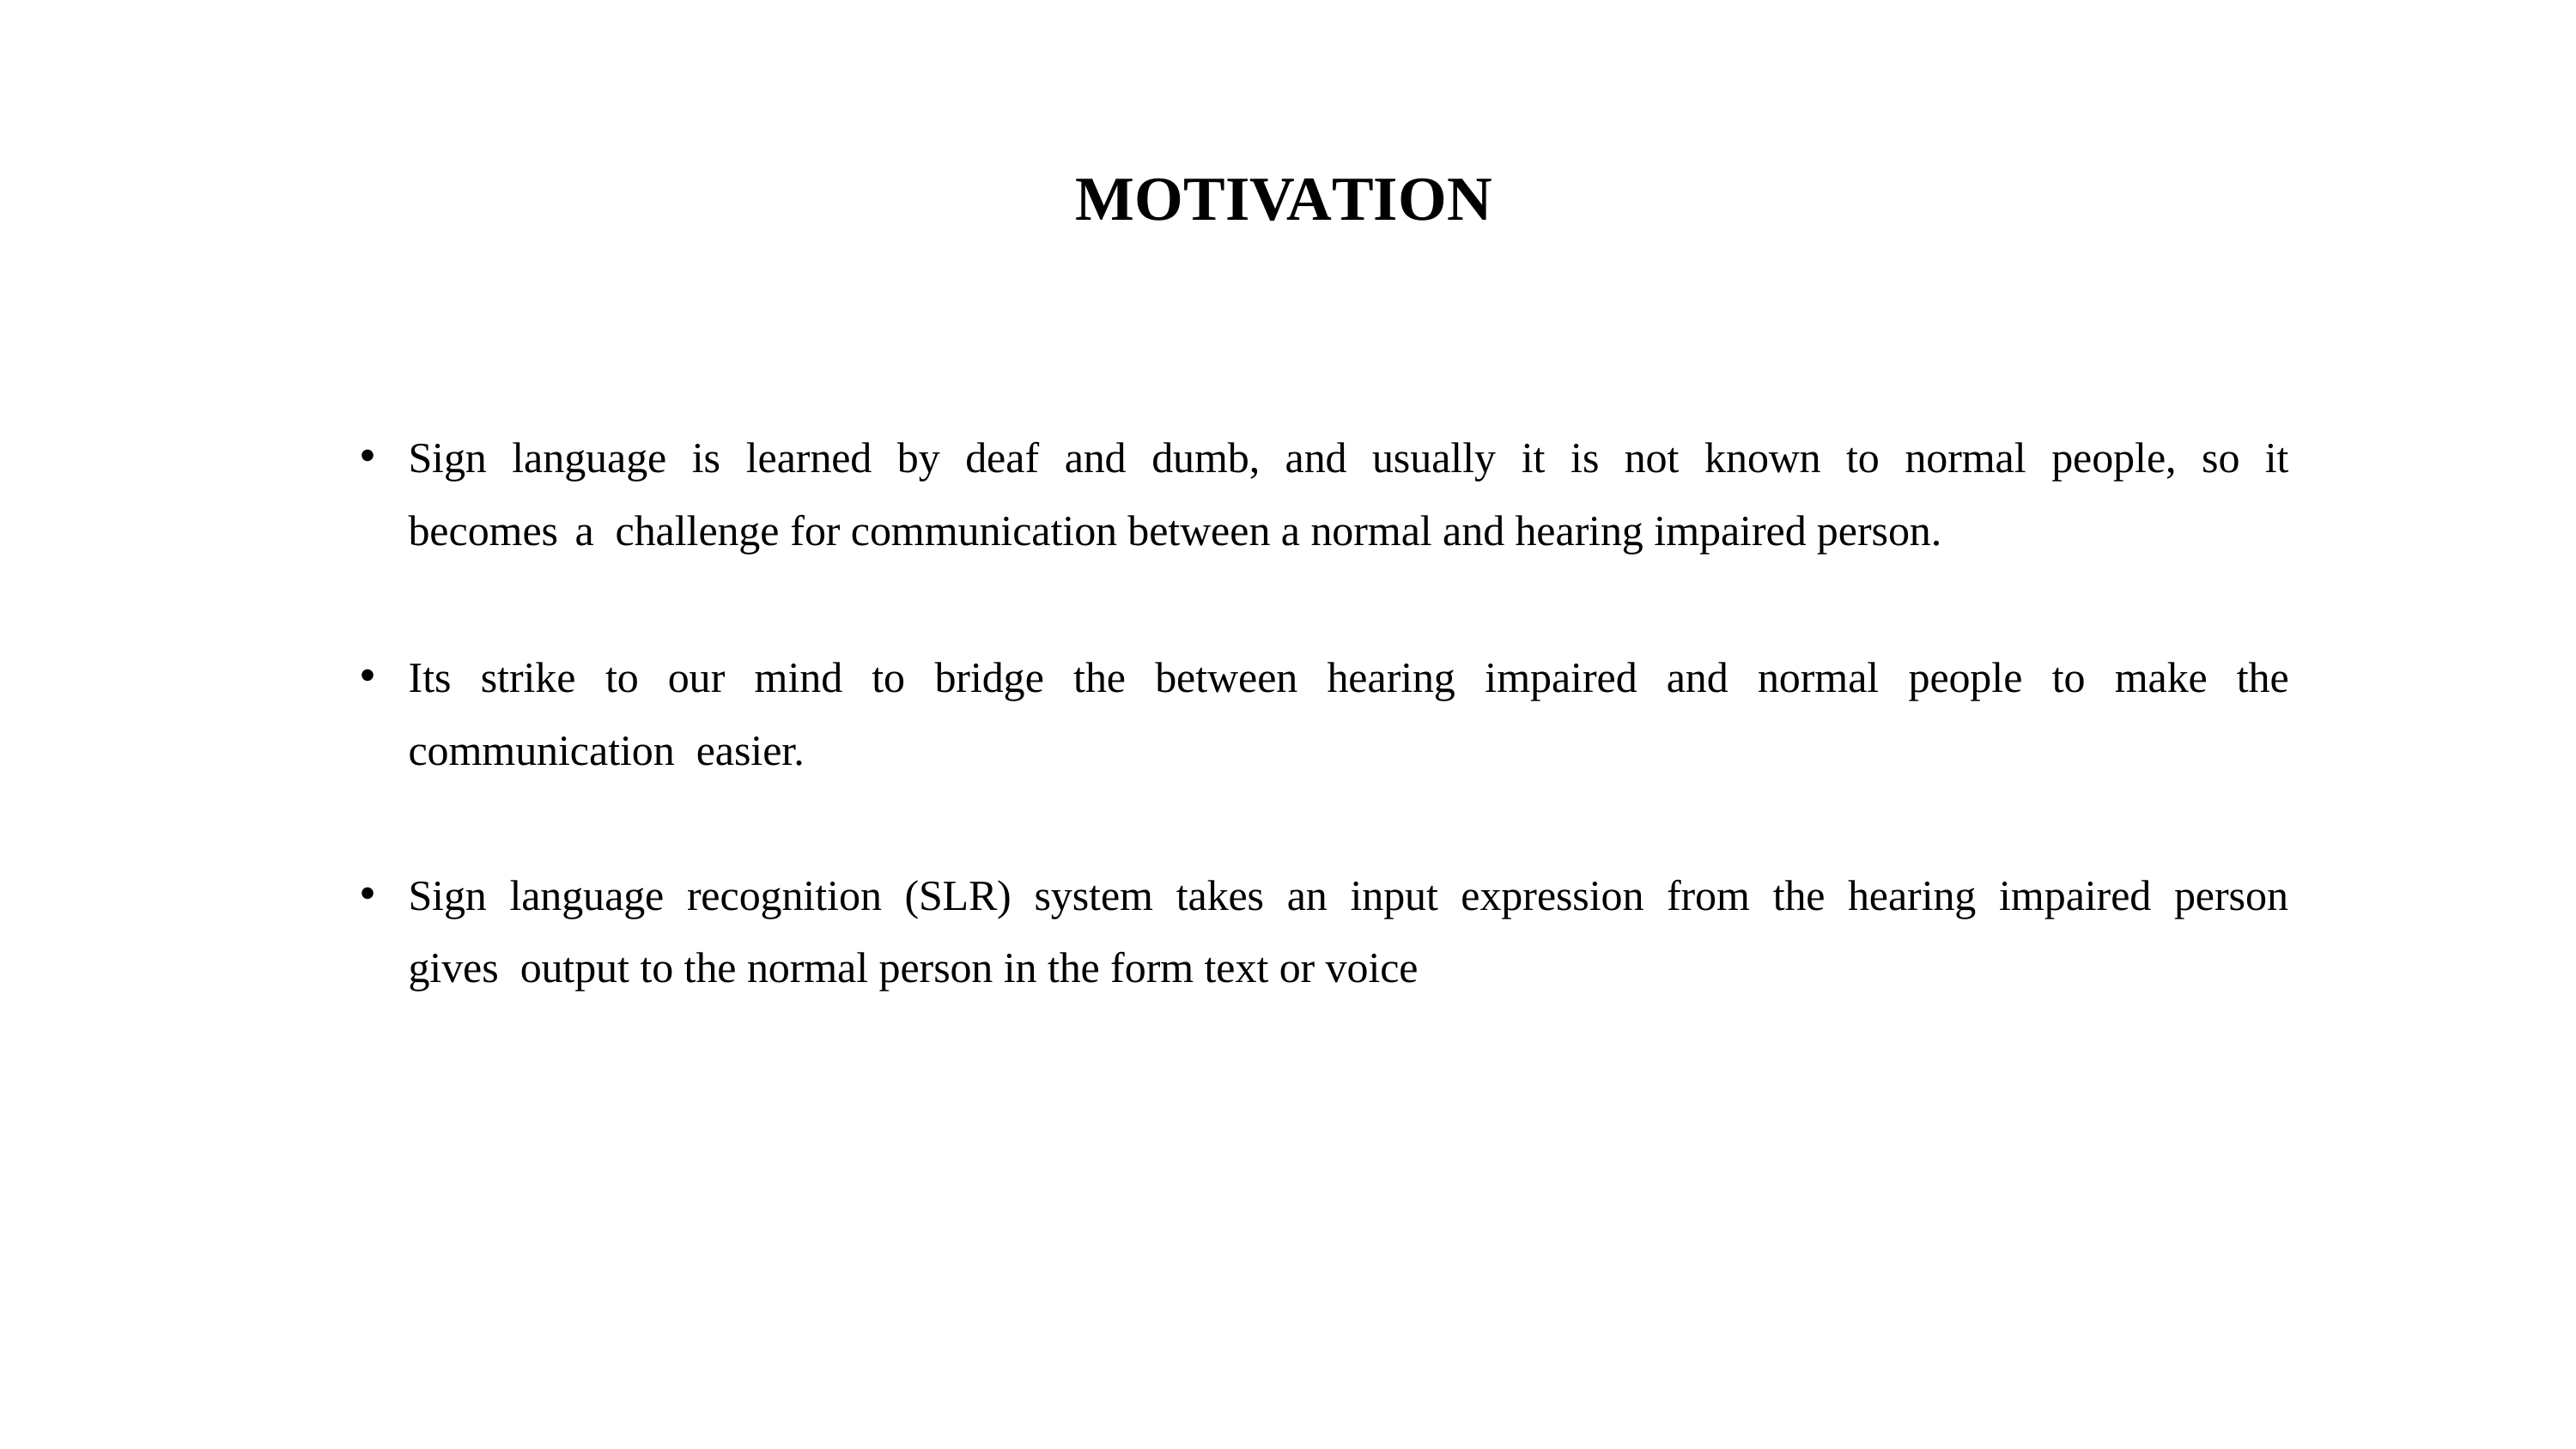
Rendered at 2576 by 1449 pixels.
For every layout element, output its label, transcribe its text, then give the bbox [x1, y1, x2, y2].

list Sign language is learned by deaf and dumb, and usually it is not known to normal people, so it becomes a challenge for communication between a normal and hearing impaired person. Its strike to our mind to bridge the between hearing impaired and normal people to make the communication easier. Sign language recognition (SLR) system takes an input expression from the hearing impaired person gives output to the normal person in the form text or voice [286, 294, 2290, 1237]
title MOTIVATION [1073, 155, 1503, 294]
